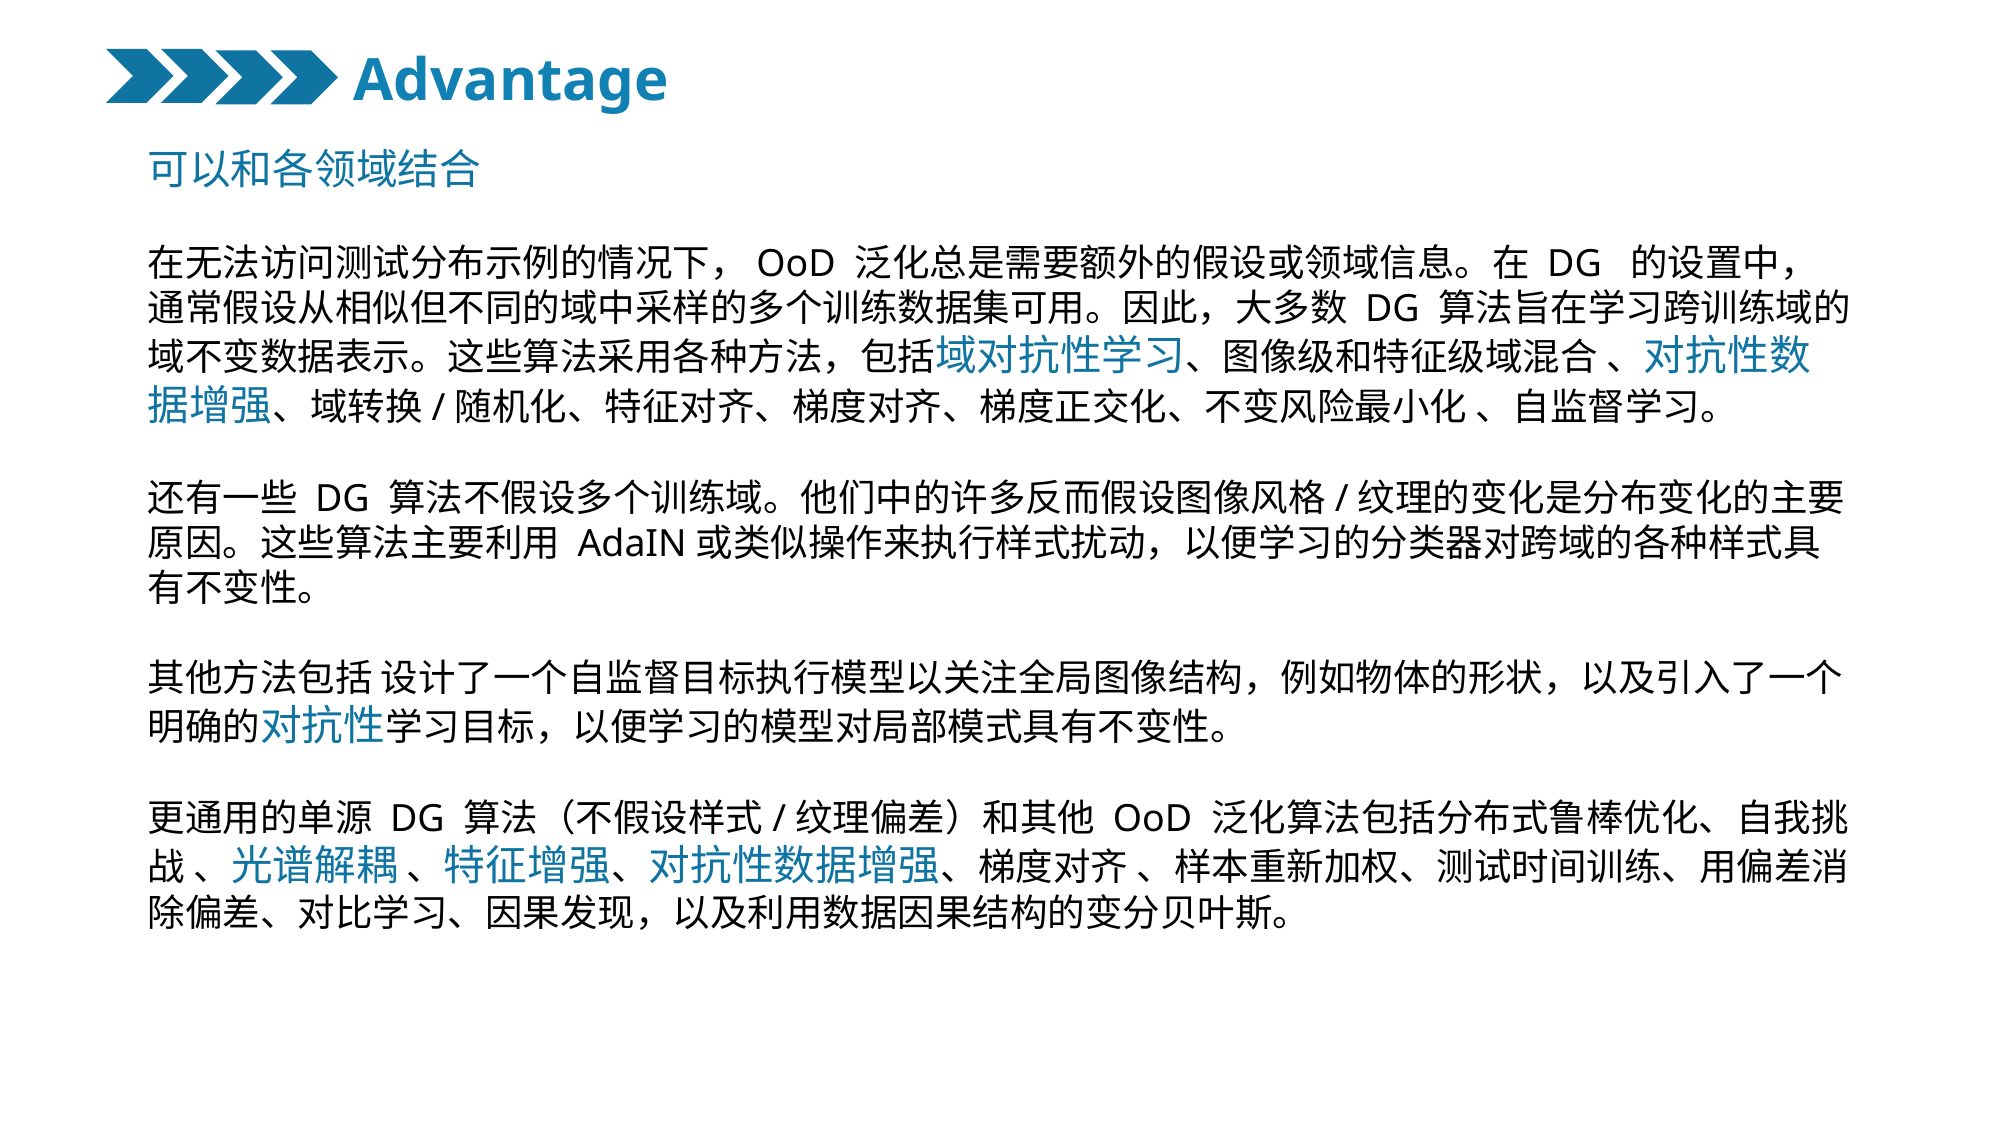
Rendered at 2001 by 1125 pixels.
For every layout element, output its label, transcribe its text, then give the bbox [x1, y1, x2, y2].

text_box Advantage [338, 34, 685, 120]
text_box 可以和各领域结合 [132, 135, 1740, 200]
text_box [105, 48, 339, 105]
text_box 在无法访问测试分布示例的情况下，OoD 泛化总是需要额外的假设或领域信息。在 DG 的设置中，通常假设从相似但不同的域中采样的多个训练数据集可用。因此，大多数 DG 算法旨在学习跨训练域的域不变数据表示。这些算法采用各种方法，包括域对抗性学习、图像级和特征级域混合 、对抗性数据增强、域转换/随机化、特征对齐、梯度对齐、梯度正交化、不变风险最小化 、自监督学习。 还有一些 DG 算法不假设多个训练域。他们中的许多反而假设图像风格/纹理的变化是分布变化的主要原因。这些算法主要利用 AdaIN或类似操作来执行样式扰动，以便学习的分类器对跨域的各种样式具有不变性。 其他方法包括 设计了一个自监督目标执行模型以关注全局图像结构，例如物体的形状，以及引入了一个明确的对抗性学习目标，以便学习的模型对局部模式具有不变性。 更通用的单源 DG 算法（不假设样式/纹理偏差）和其他 OoD 泛化算法包括分布式鲁棒优化、自我挑战 、光谱解耦 、特征增强、对抗性数据增强、梯度对齐 、样本重新加权、测试时间训练、用偏差消除偏差、对比学习、因果发现，以及利用数据因果结构的变分贝叶斯。 [132, 231, 1868, 941]
